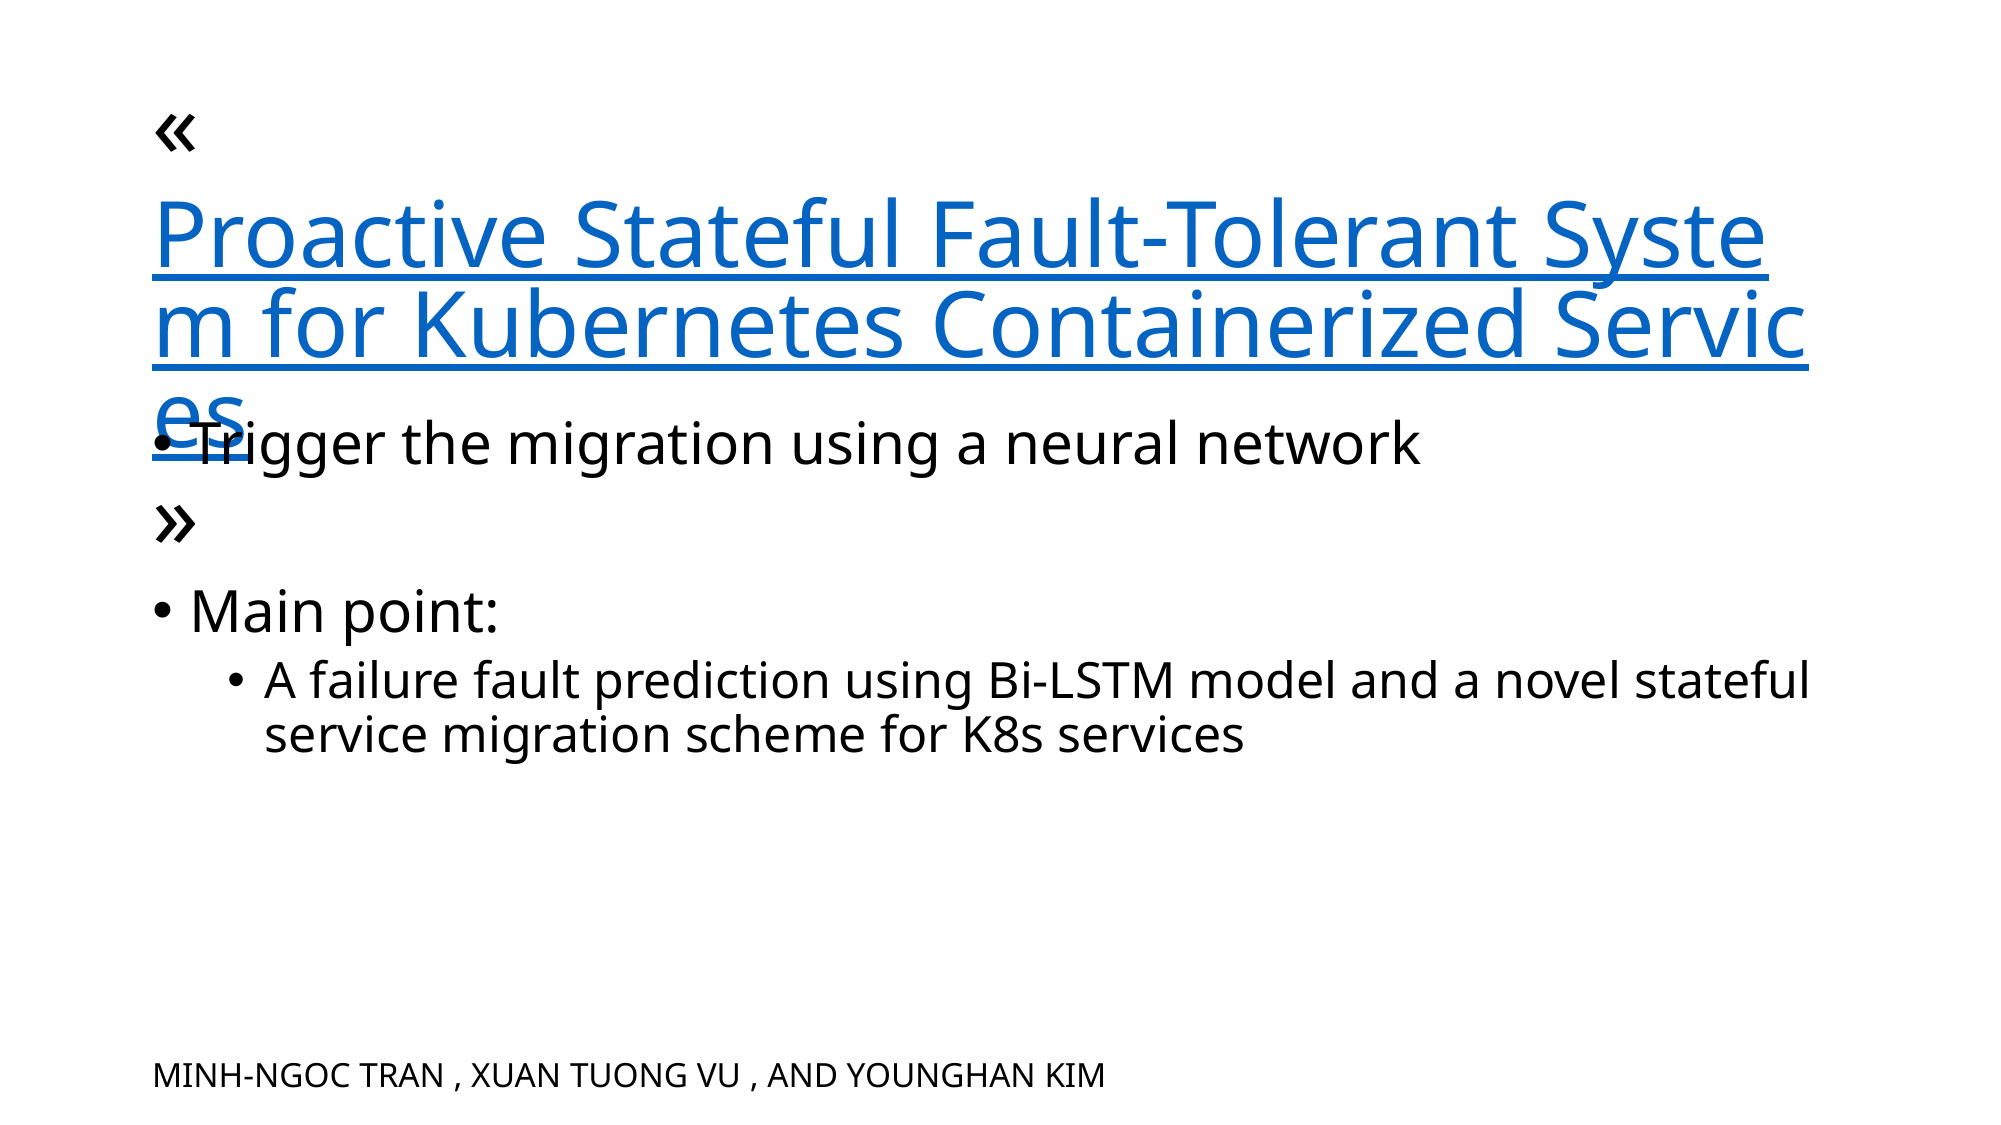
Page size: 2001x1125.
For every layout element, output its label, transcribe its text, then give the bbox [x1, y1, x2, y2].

text_box MINH-NGOC TRAN , XUAN TUONG VU , AND YOUNGHAN KIM [137, 1046, 1625, 1102]
list Trigger the migration using a neural network Main point: A failure fault prediction using Bi-LSTM model and a novel stateful service migration scheme for K8s services [137, 406, 1863, 1014]
title «Proactive Stateful Fault-Tolerant System for Kubernetes Containerized Services» [137, 59, 1863, 406]
